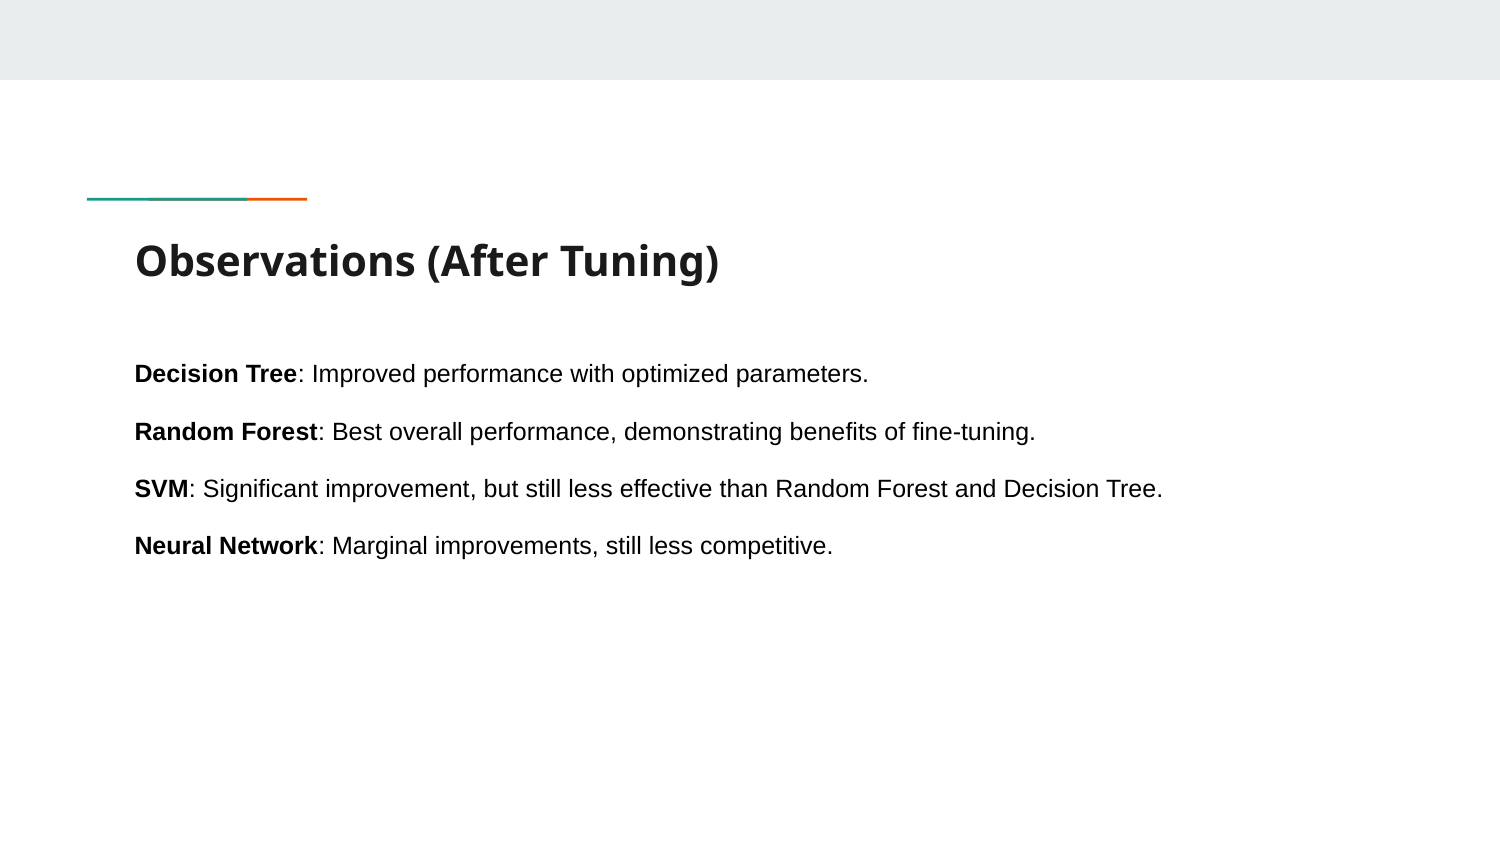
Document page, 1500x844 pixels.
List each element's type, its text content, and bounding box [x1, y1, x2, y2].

list Decision Tree: Improved performance with optimized parameters. Random Forest: Best overall performance, demonstrating benefits of fine-tuning. SVM: Significant improvement, but still less effective than Random Forest and Decision Tree. Neural Network: Marginal improvements, still less competitive. [119, 341, 1381, 712]
title Observations (After Tuning) [119, 216, 1381, 305]
